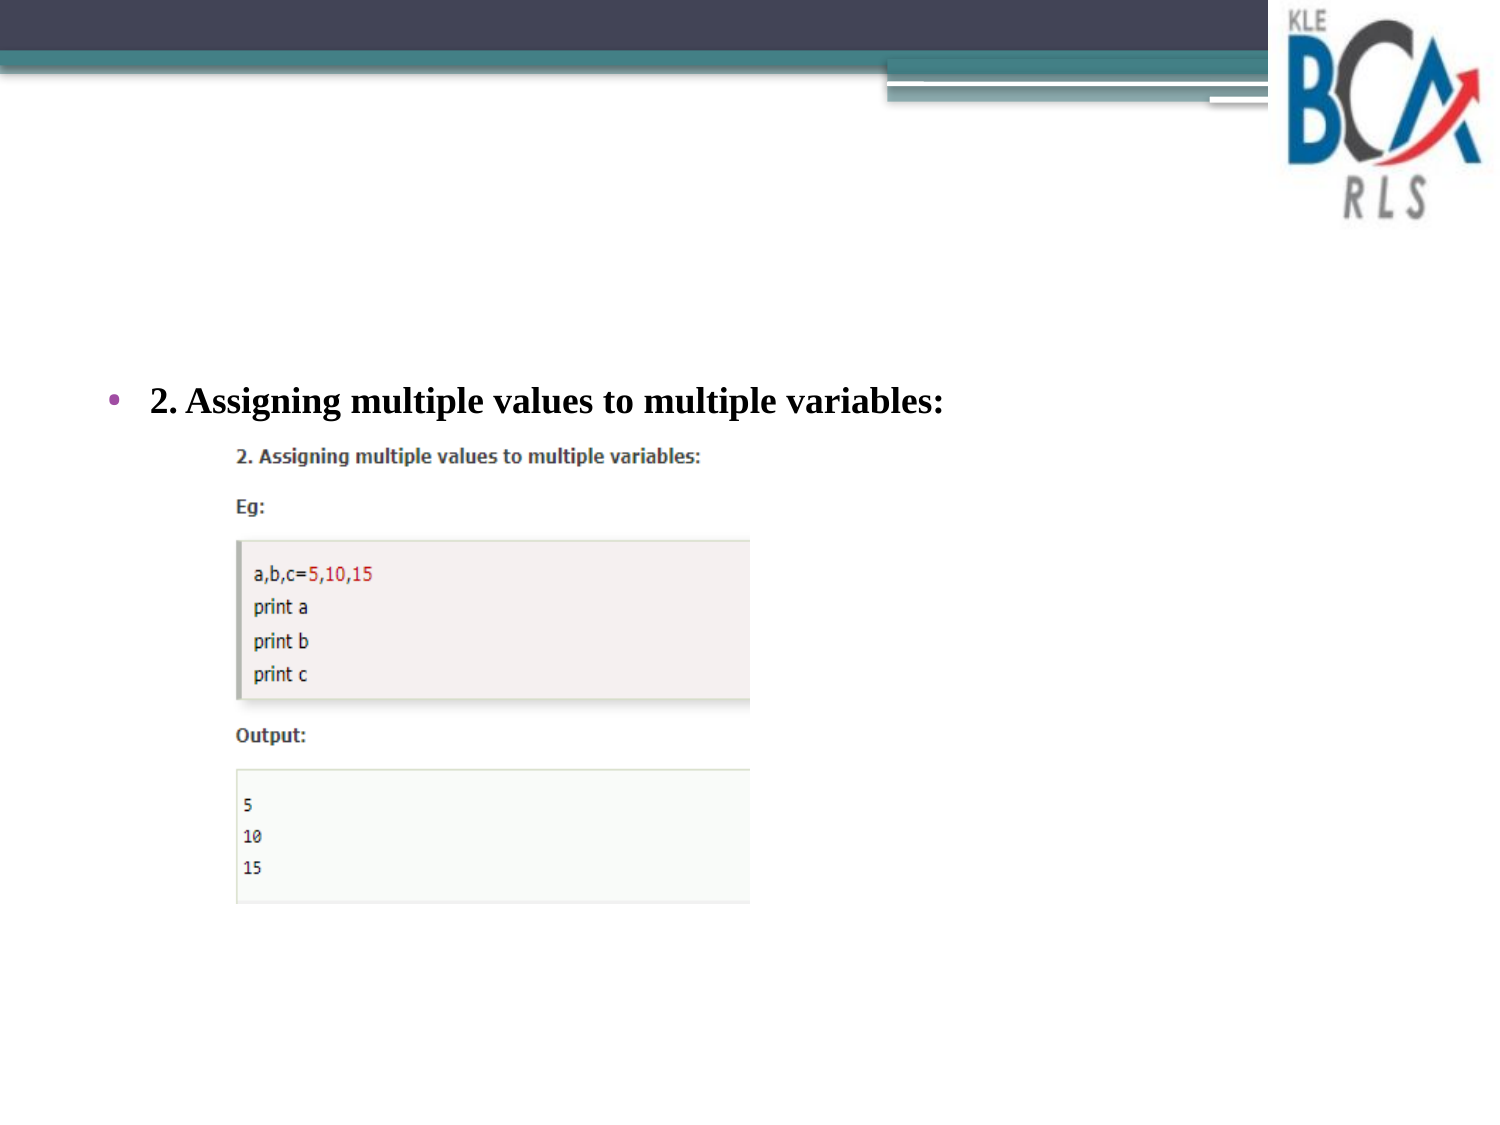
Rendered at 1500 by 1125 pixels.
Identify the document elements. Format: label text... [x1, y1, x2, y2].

picture [1268, 0, 1500, 238]
picture [224, 437, 751, 904]
list 2. Assigning multiple values to multiple variables: [75, 368, 1425, 1079]
